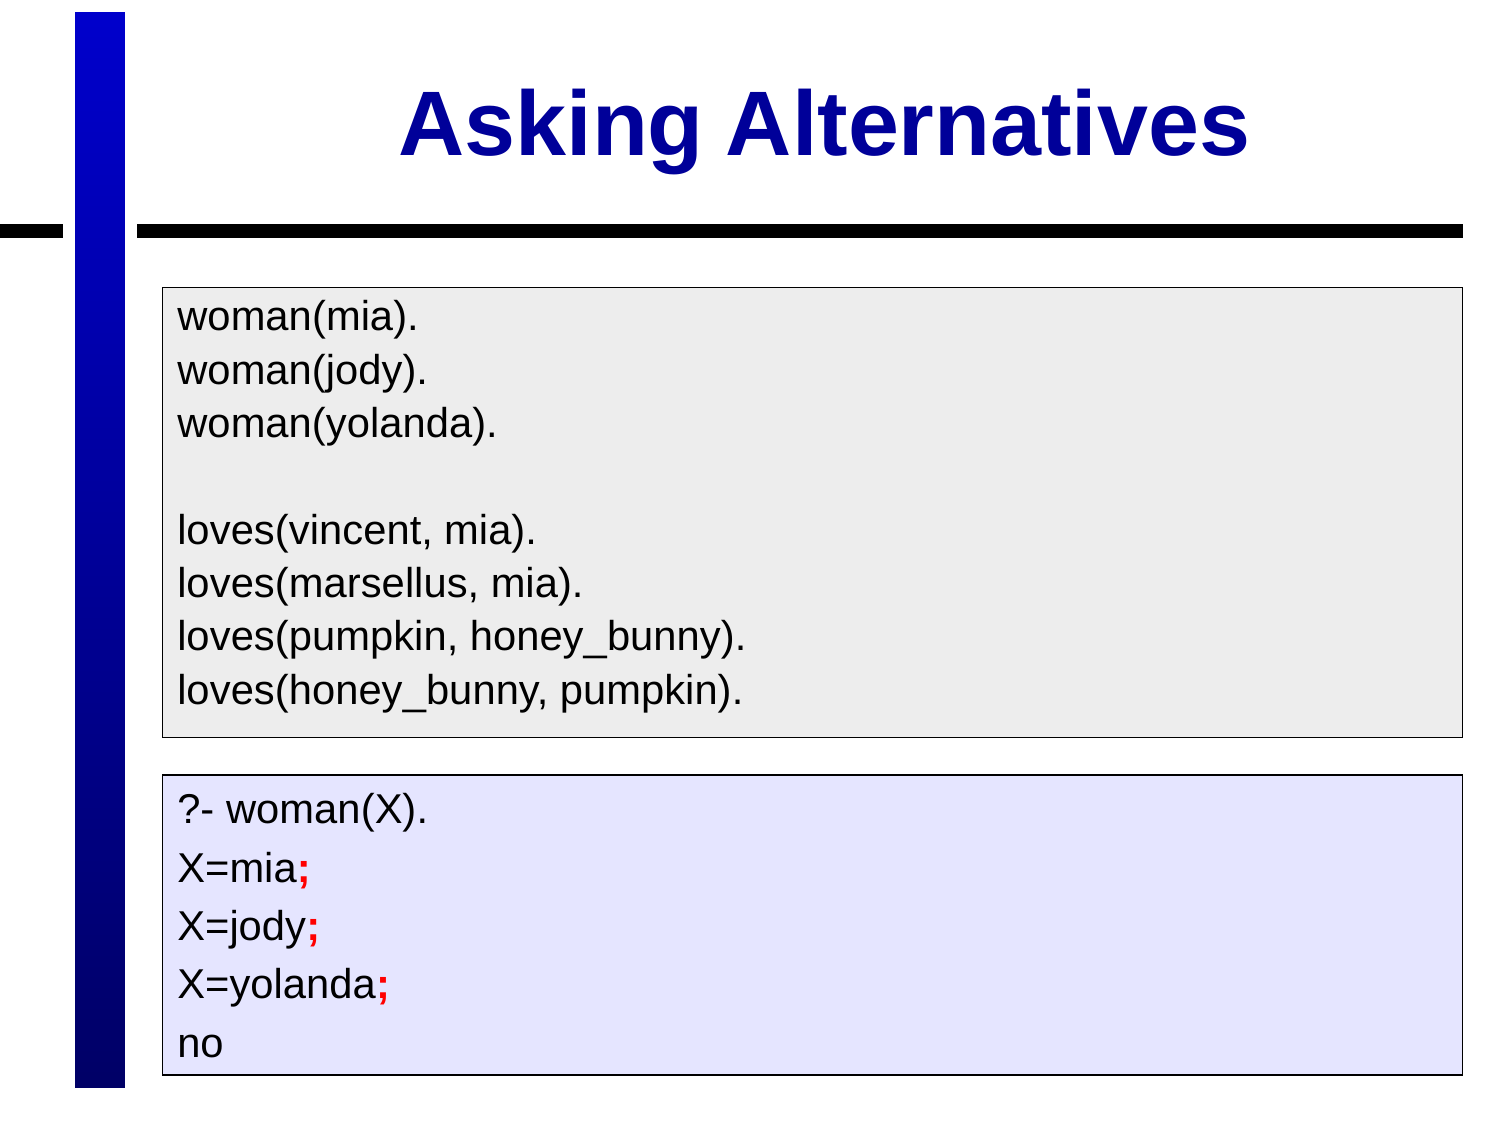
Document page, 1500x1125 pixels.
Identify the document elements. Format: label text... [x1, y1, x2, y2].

title Asking Alternatives [162, 24, 1488, 213]
list woman(mia). woman(jody). woman(yolanda). loves(vincent, mia). loves(marsellus, mia). loves(pumpkin, honey_bunny). loves(honey_bunny, pumpkin). [162, 287, 1463, 738]
text_box ?- woman(X). X=mia; X=jody; X=yolanda; no [162, 774, 1463, 1075]
